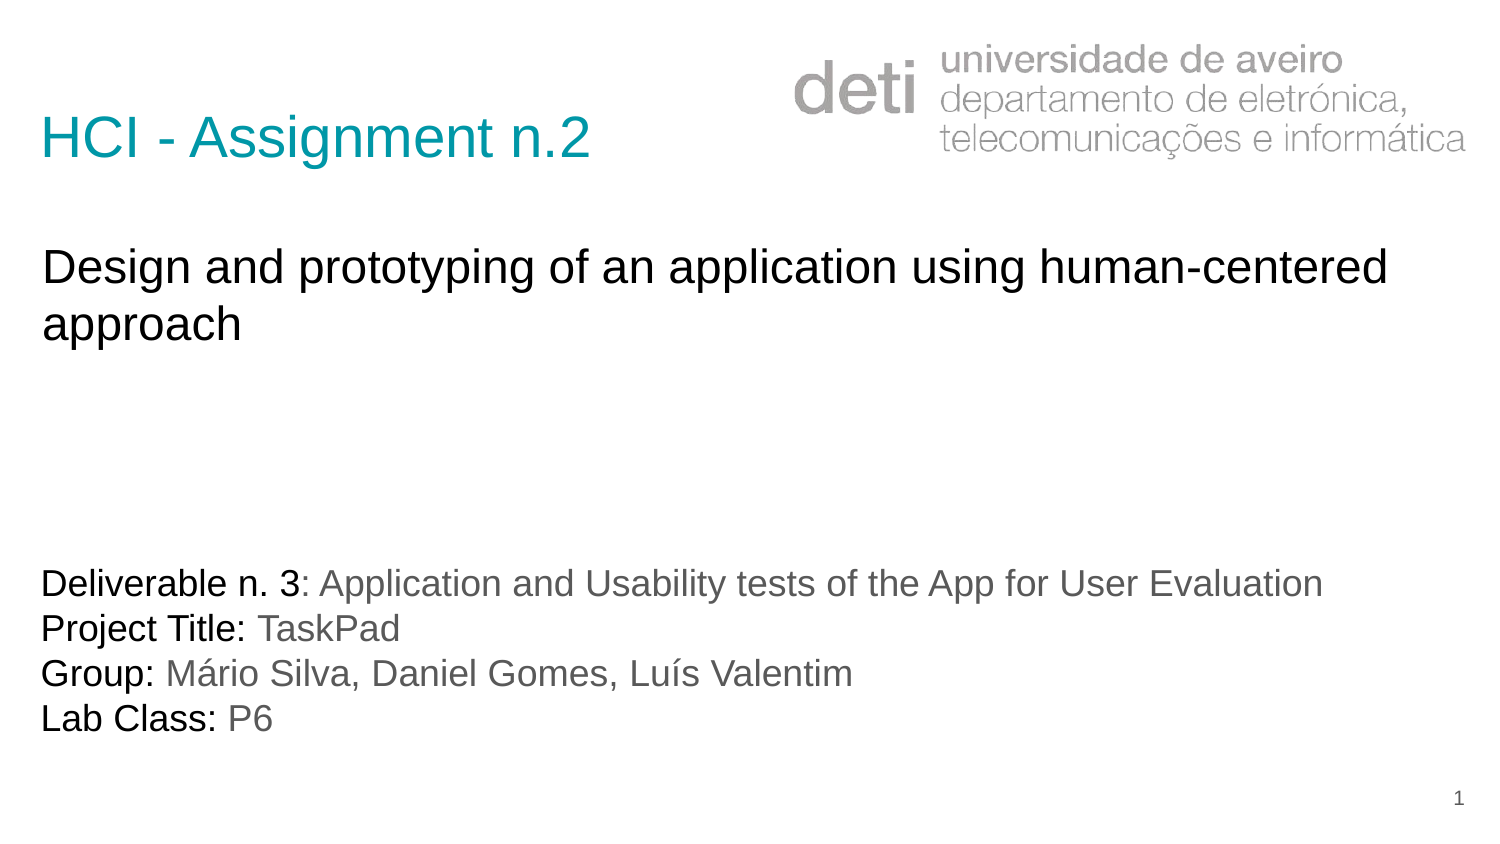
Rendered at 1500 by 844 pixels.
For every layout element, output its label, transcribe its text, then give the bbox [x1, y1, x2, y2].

subtitle HCI - Assignment n.2 [25, 84, 1382, 177]
text_box Design and prototyping of an application using human-centered approach [27, 220, 1452, 378]
text_box Deliverable n. 3: Application and Usability tests of the App for User Evaluation Project Title: TaskPad Group: Mário Silva, Daniel Gomes, Luís Valentim Lab Class: P6 [25, 394, 1453, 791]
picture [783, 35, 1468, 163]
slide_number ‹#› [1389, 764, 1480, 830]
